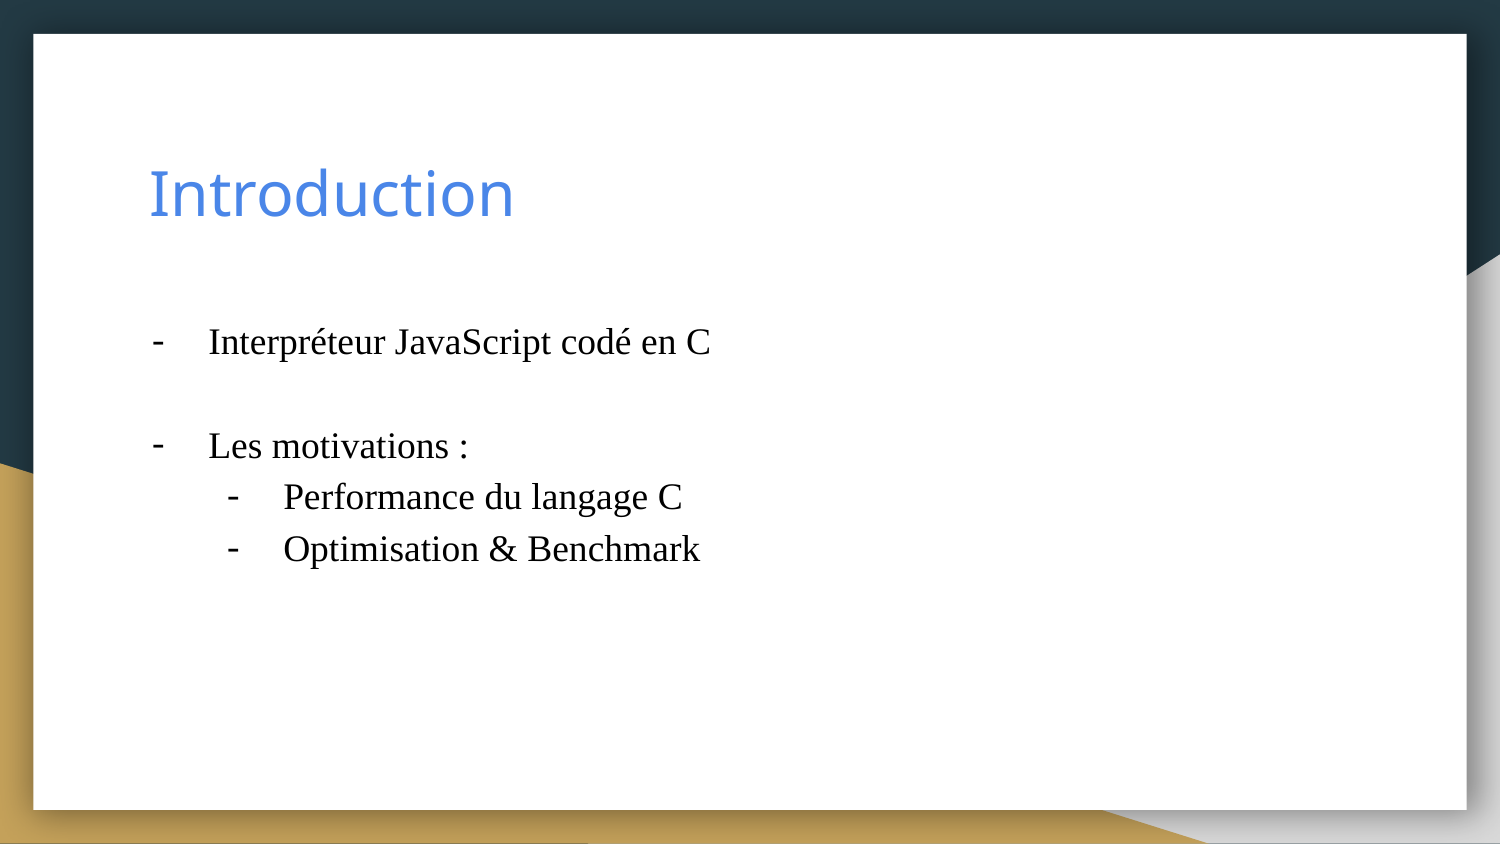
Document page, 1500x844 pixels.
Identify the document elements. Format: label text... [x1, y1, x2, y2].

list Interpréteur JavaScript codé en C Les motivations : Performance du langage C Optimisation & Benchmark [118, 295, 1350, 709]
title Introduction [134, 138, 1366, 243]
